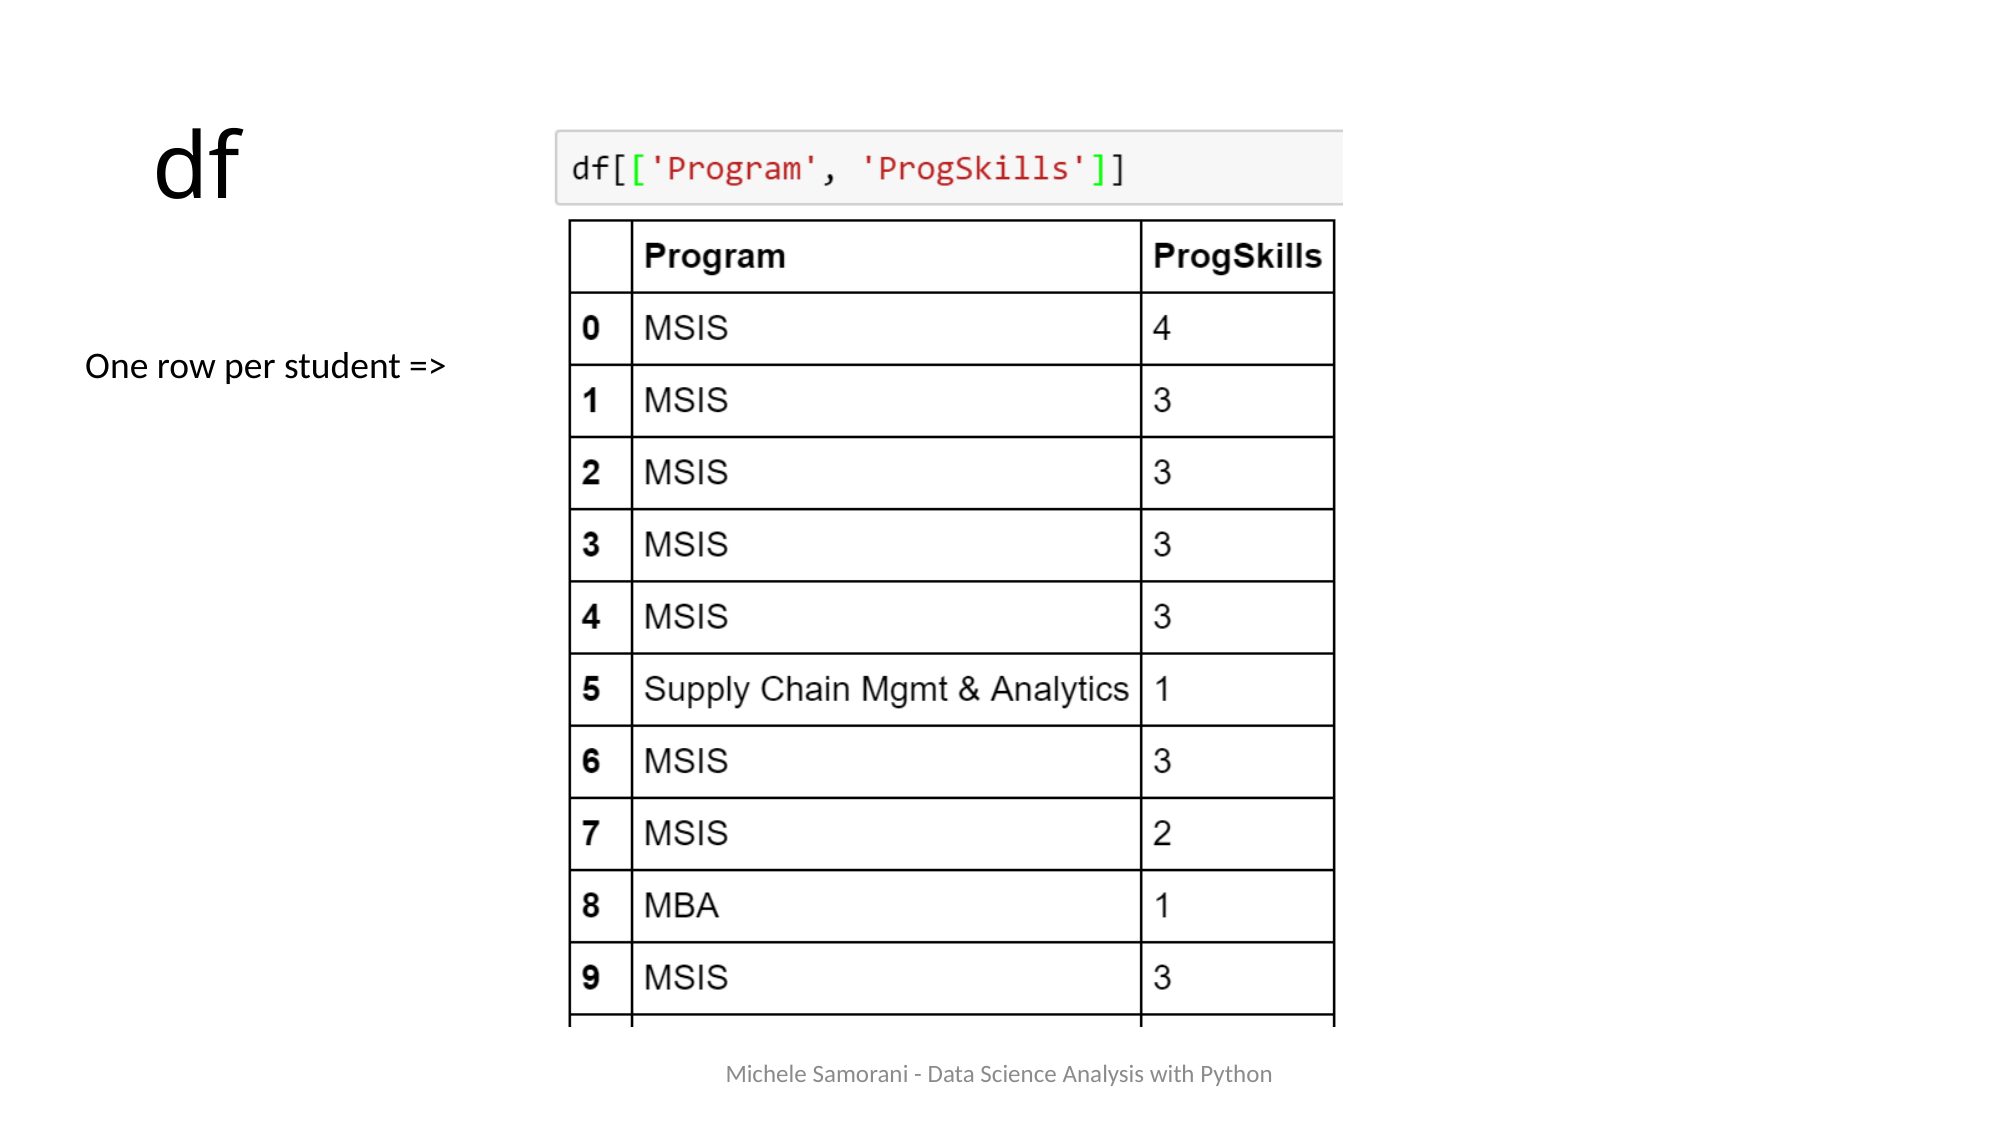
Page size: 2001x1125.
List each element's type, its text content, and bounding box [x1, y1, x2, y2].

footer Michele Samorani - Data Science Analysis with Python [662, 1042, 1338, 1103]
title df [137, 59, 1863, 278]
picture [550, 121, 1343, 1027]
text_box One row per student => [70, 333, 463, 394]
